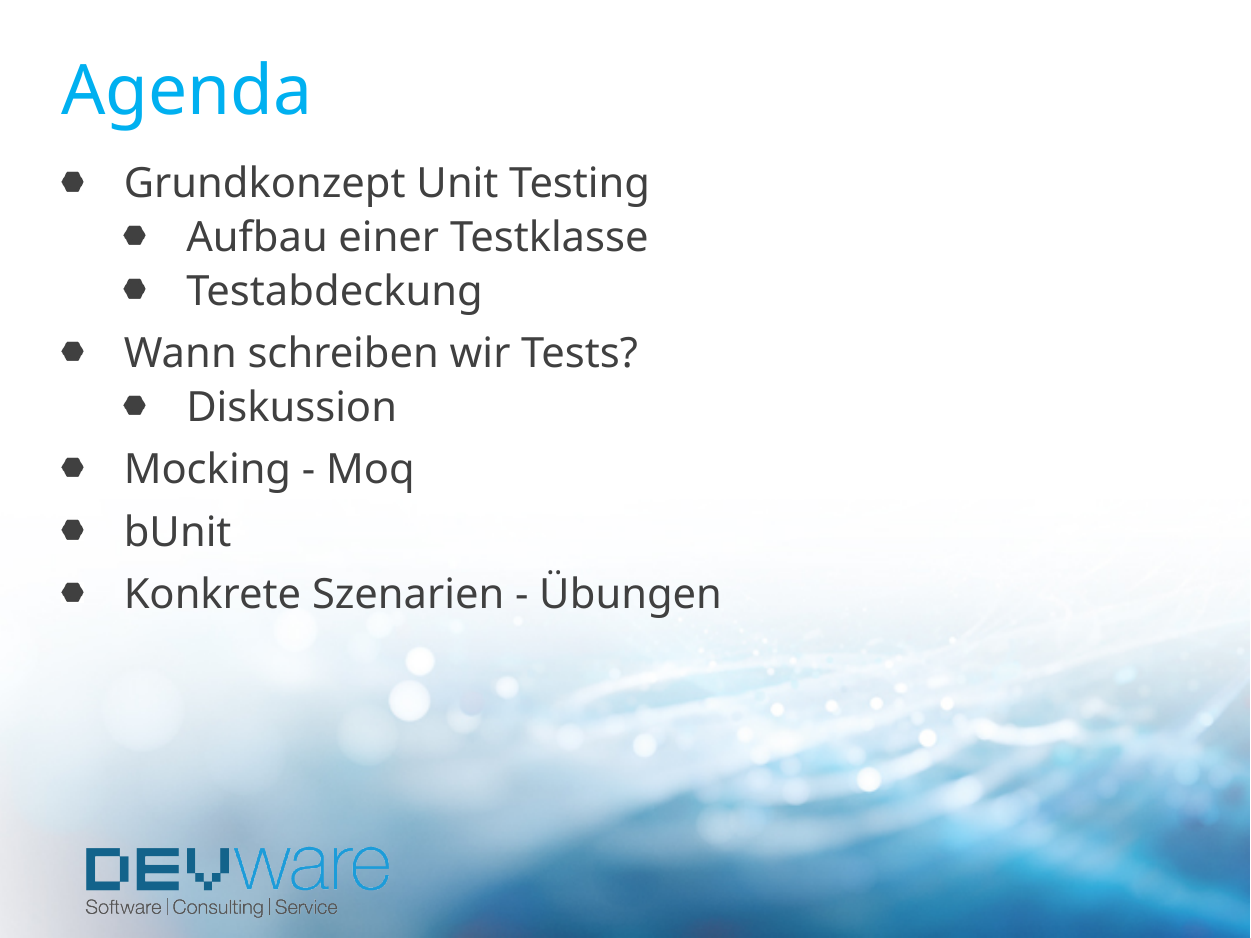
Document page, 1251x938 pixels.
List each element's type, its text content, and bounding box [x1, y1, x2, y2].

list Grundkonzept Unit Testing Aufbau einer Testklasse Testabdeckung Wann schreiben wir Tests? Diskussion Mocking - Moq bUnit Konkrete Szenarien - Übungen [46, 154, 1204, 832]
title Agenda [46, 47, 1204, 138]
picture [0, 0, 1250, 938]
